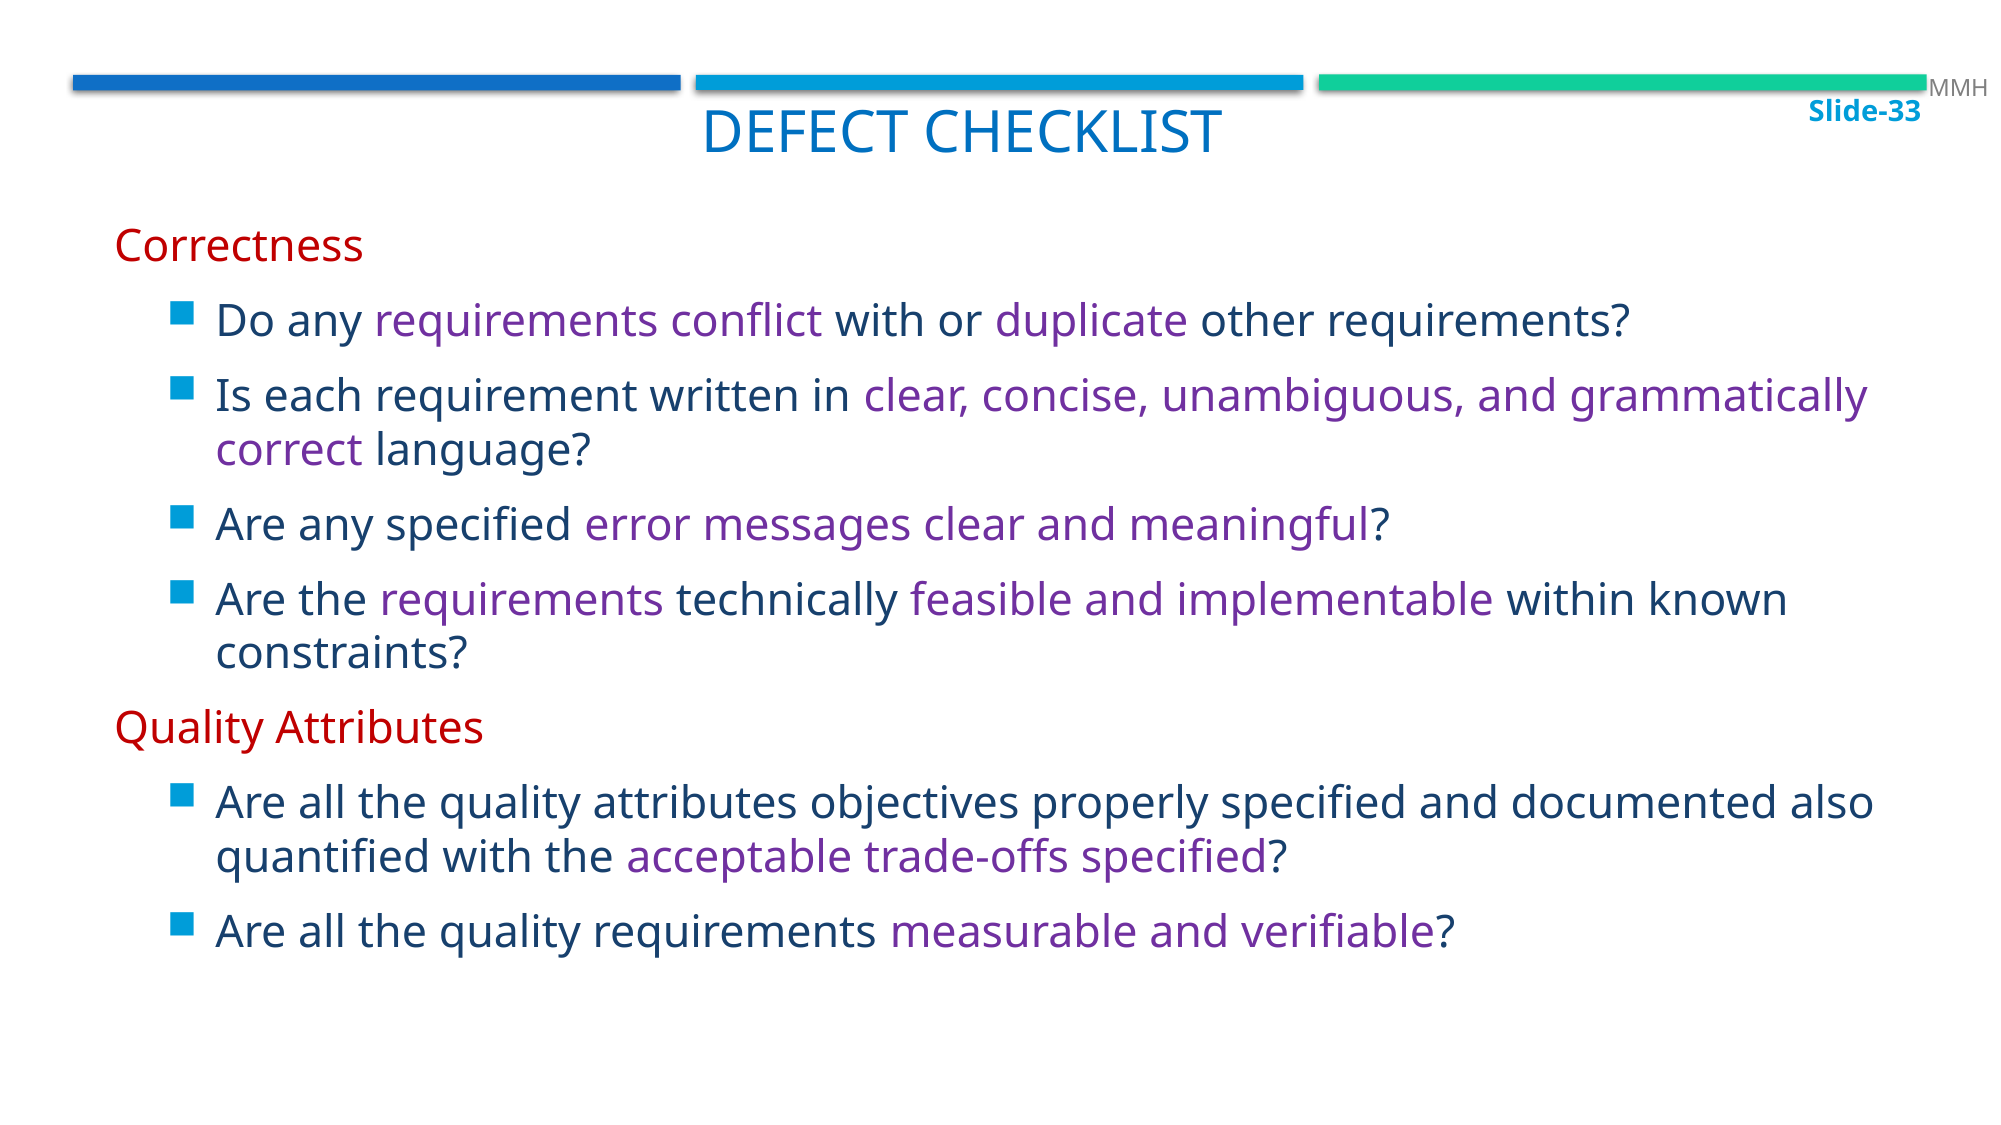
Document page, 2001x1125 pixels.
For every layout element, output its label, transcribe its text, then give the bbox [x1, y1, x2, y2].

title Defect checklist [58, 78, 1868, 172]
text_box MMH [1900, 64, 2000, 110]
list Correctness Do any requirements conflict with or duplicate other requirements? Is each requirement written in clear, concise, unambiguous, and grammatically correct language? Are any specified error messages clear and meaningful? Are the requirements technically feasible and implementable within known constraints? Quality Attributes Are all the quality attributes objectives properly specified and documented also quantified with the acceptable trade-offs specified? Are all the quality requirements measurable and verifiable? [99, 208, 1909, 966]
text_box Slide-33 [1762, 92, 1929, 132]
